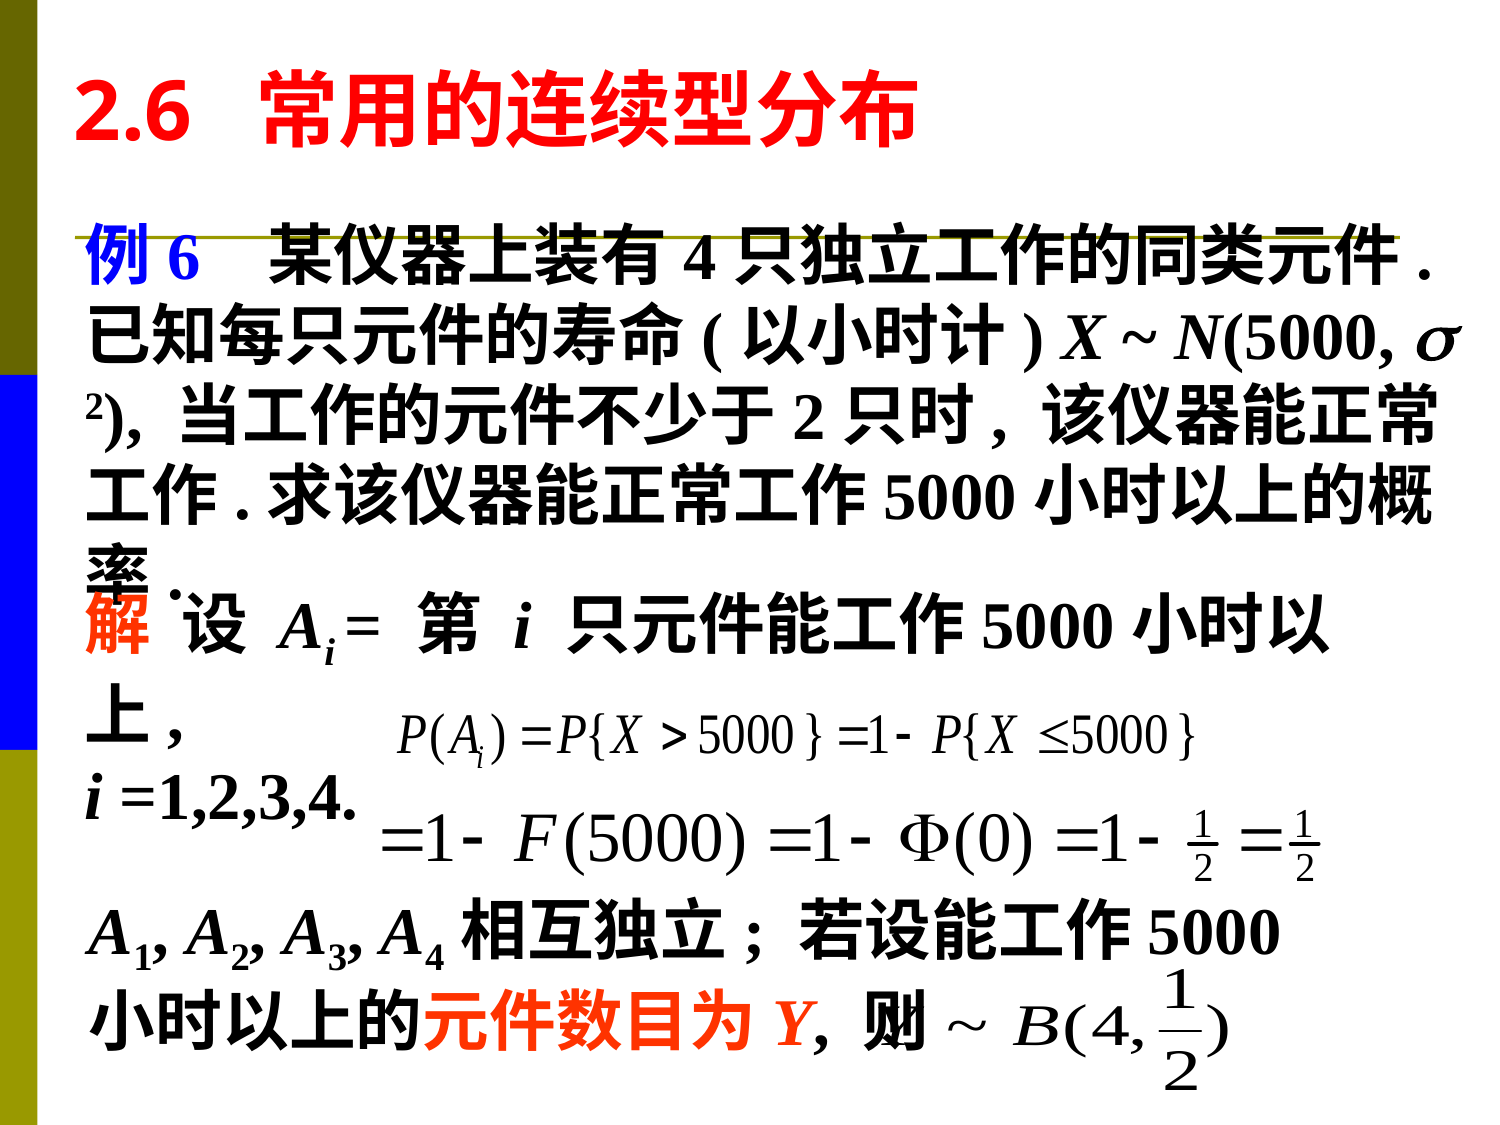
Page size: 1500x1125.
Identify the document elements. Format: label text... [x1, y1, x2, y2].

text_box A1, A2, A3, A4相互独立; 若设能工作5000小时以上的元件数目为Y, 则 [74, 880, 1362, 1066]
text_box 解 设 Ai = 第 i 只元件能工作5000小时以上, i =1,2,3,4. [69, 574, 1427, 840]
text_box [365, 790, 1334, 897]
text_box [388, 696, 1204, 783]
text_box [873, 956, 1240, 1099]
text_box 2.6 常用的连续型分布 [58, 49, 956, 164]
text_box 例6 某仪器上装有4只独立工作的同类元件.已知每只元件的寿命(以小时计) X ~ N(5000,  2), 当工作的元件不少于2只时, 该仪器能正常工作.求该仪器能正常工作5000小时以上的概率. [69, 205, 1476, 620]
